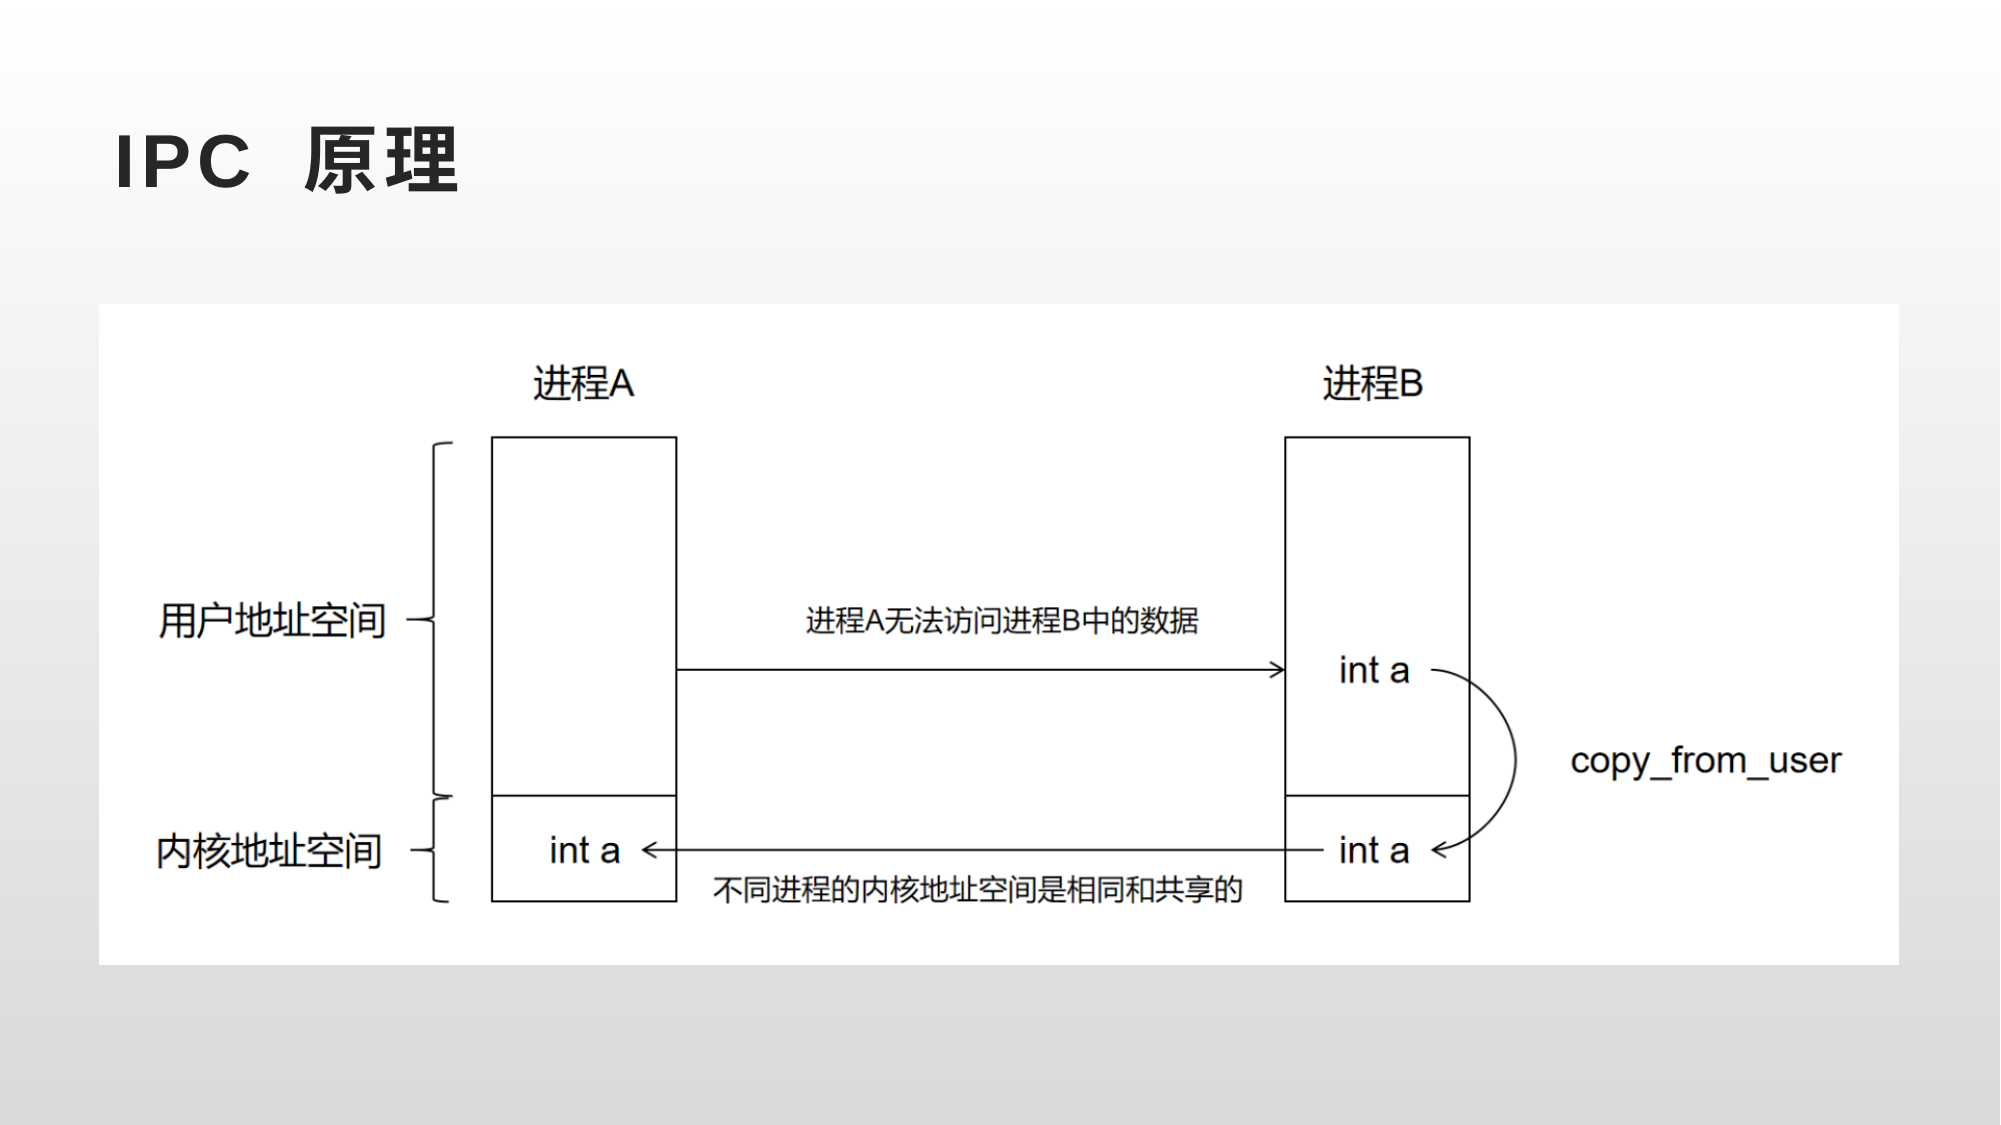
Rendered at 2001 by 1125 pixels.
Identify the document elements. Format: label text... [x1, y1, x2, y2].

title IPC 原理 [99, 99, 1900, 216]
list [99, 304, 1899, 965]
